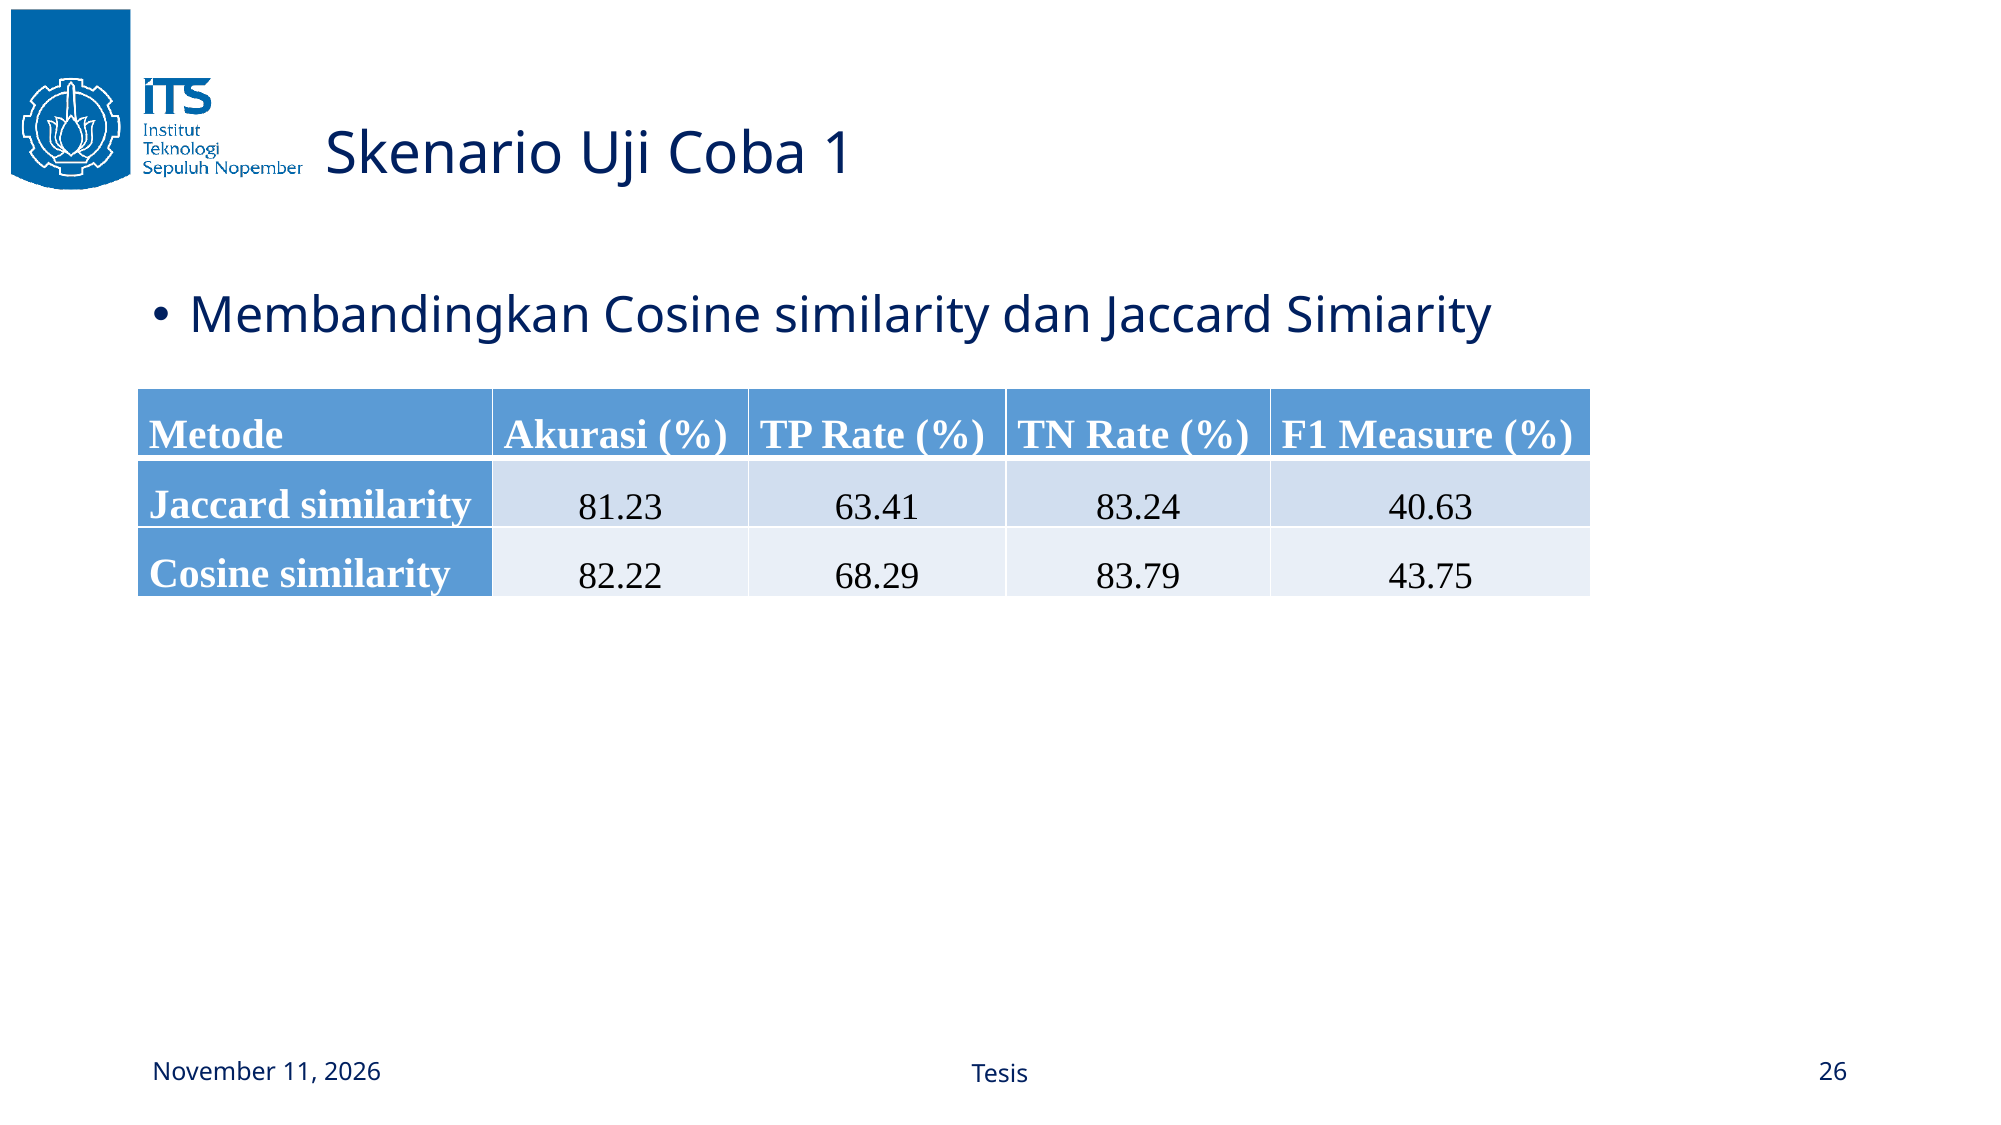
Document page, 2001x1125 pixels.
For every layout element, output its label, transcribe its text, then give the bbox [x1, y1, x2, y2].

table_cell Cosine similarity [138, 528, 492, 596]
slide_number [137, 1042, 588, 1103]
table_cell 40.63 [1271, 461, 1590, 526]
table_cell 43.75 [1271, 528, 1590, 596]
table_cell 83.79 [1007, 528, 1270, 596]
table_header TP Rate (%) [749, 389, 1005, 455]
table_header Akurasi (%) [493, 389, 748, 455]
picture [0, 0, 311, 200]
table_cell 68.29 [749, 528, 1005, 596]
table_header TN Rate (%) [1007, 389, 1270, 455]
table_cell Jaccard similarity [138, 461, 492, 526]
table_cell 83.24 [1007, 461, 1270, 526]
list Membandingkan Cosine similarity dan Jaccard Simiarity [137, 281, 1994, 1087]
table_cell 63.41 [749, 461, 1005, 526]
slide_number 26 [1412, 1042, 1863, 1103]
title Skenario Uji Coba 1 [310, 84, 2000, 225]
table_cell 82.22 [493, 528, 748, 596]
table_header F1 Measure (%) [1271, 389, 1590, 455]
table_cell 81.23 [493, 461, 748, 526]
table_header Metode [138, 389, 492, 455]
footer Tesis [662, 1042, 1338, 1103]
